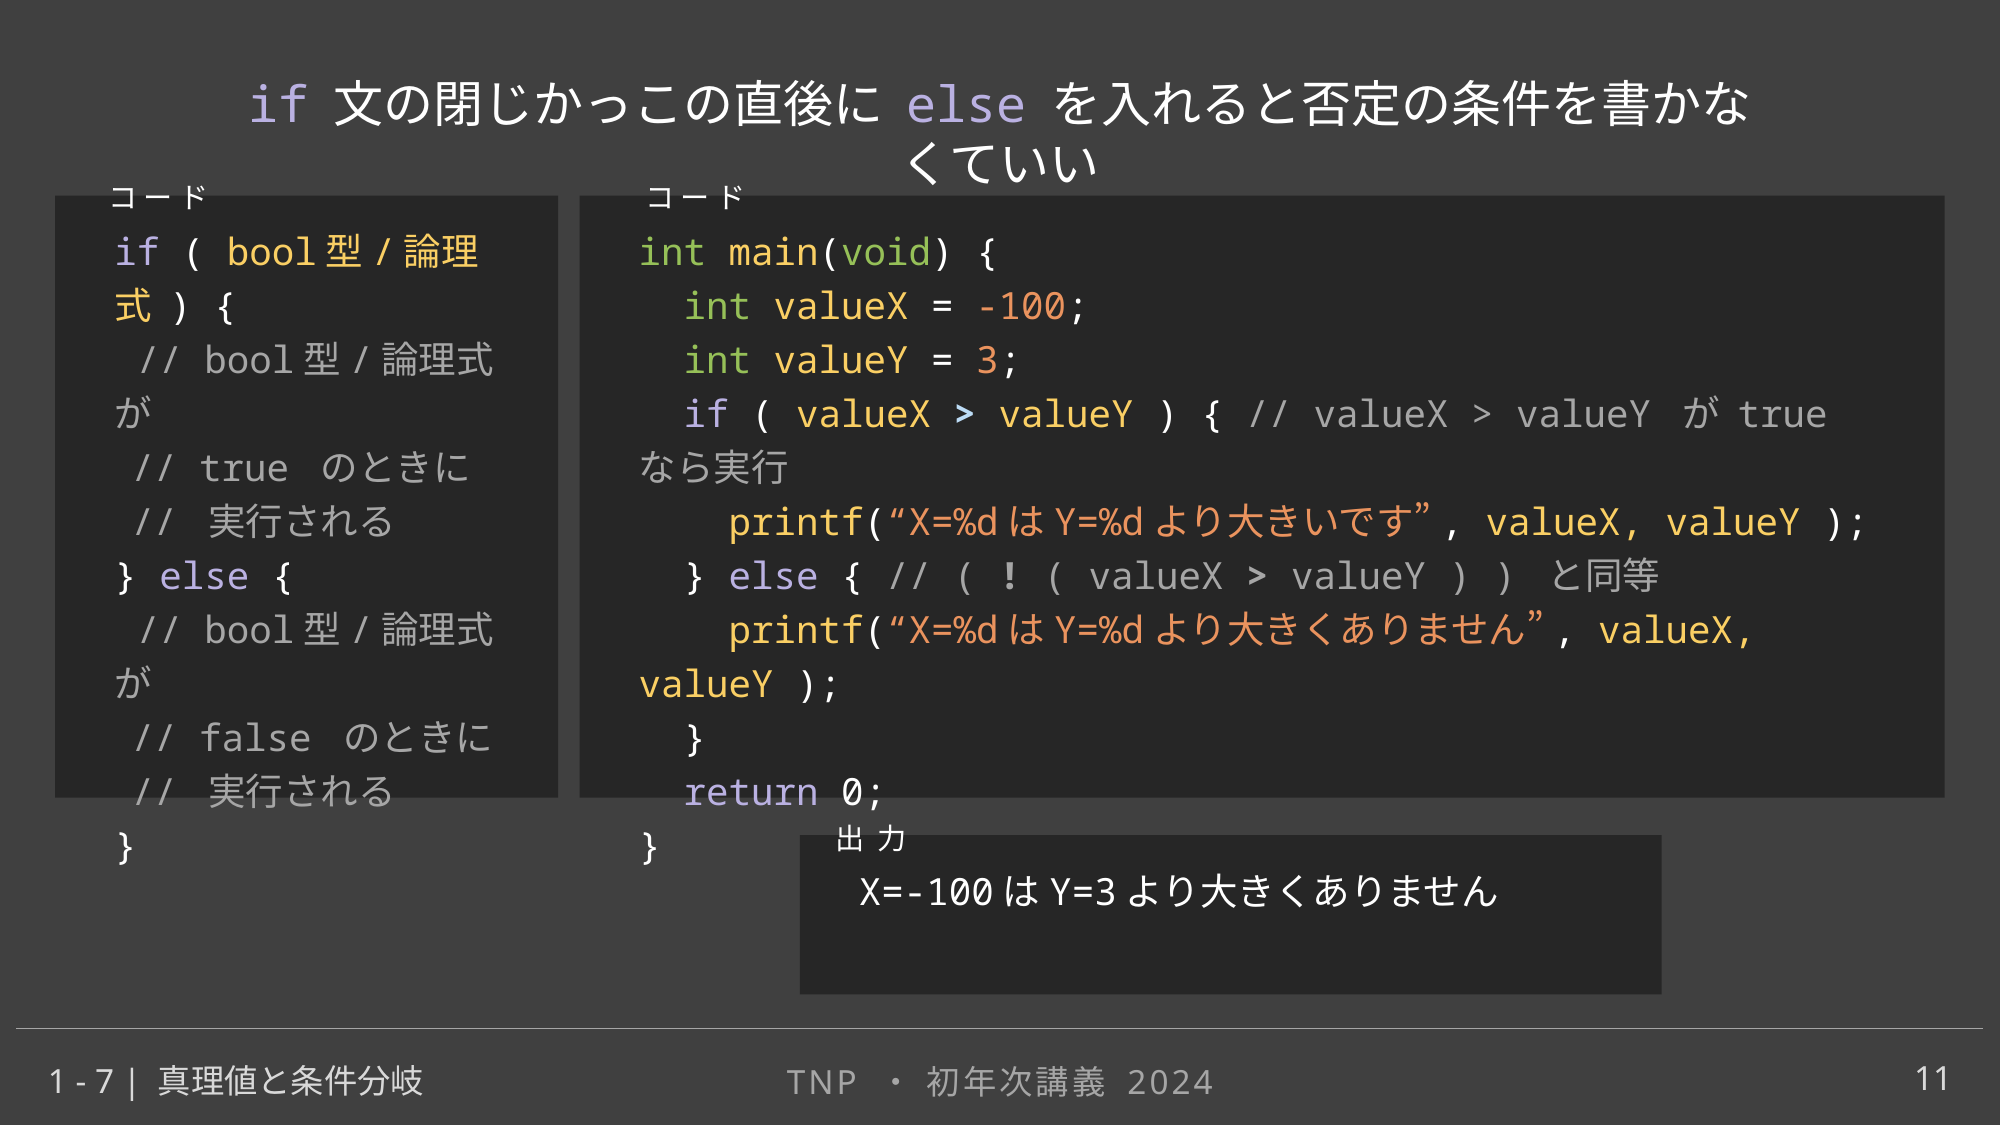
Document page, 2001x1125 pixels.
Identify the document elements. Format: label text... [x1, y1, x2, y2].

slide_number 1 - 7 | 真理値と条件分岐 [32, 1049, 641, 1110]
slide_number 11 [1359, 1049, 1968, 1110]
text_box 出力 [810, 817, 933, 853]
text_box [579, 175, 1945, 798]
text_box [55, 160, 559, 798]
text_box if 文の閉じかっこの直後に else を入れると否定の条件を書かなくていい [217, 65, 1783, 201]
text_box X=-100はY=3より大きくありません [799, 835, 1662, 995]
